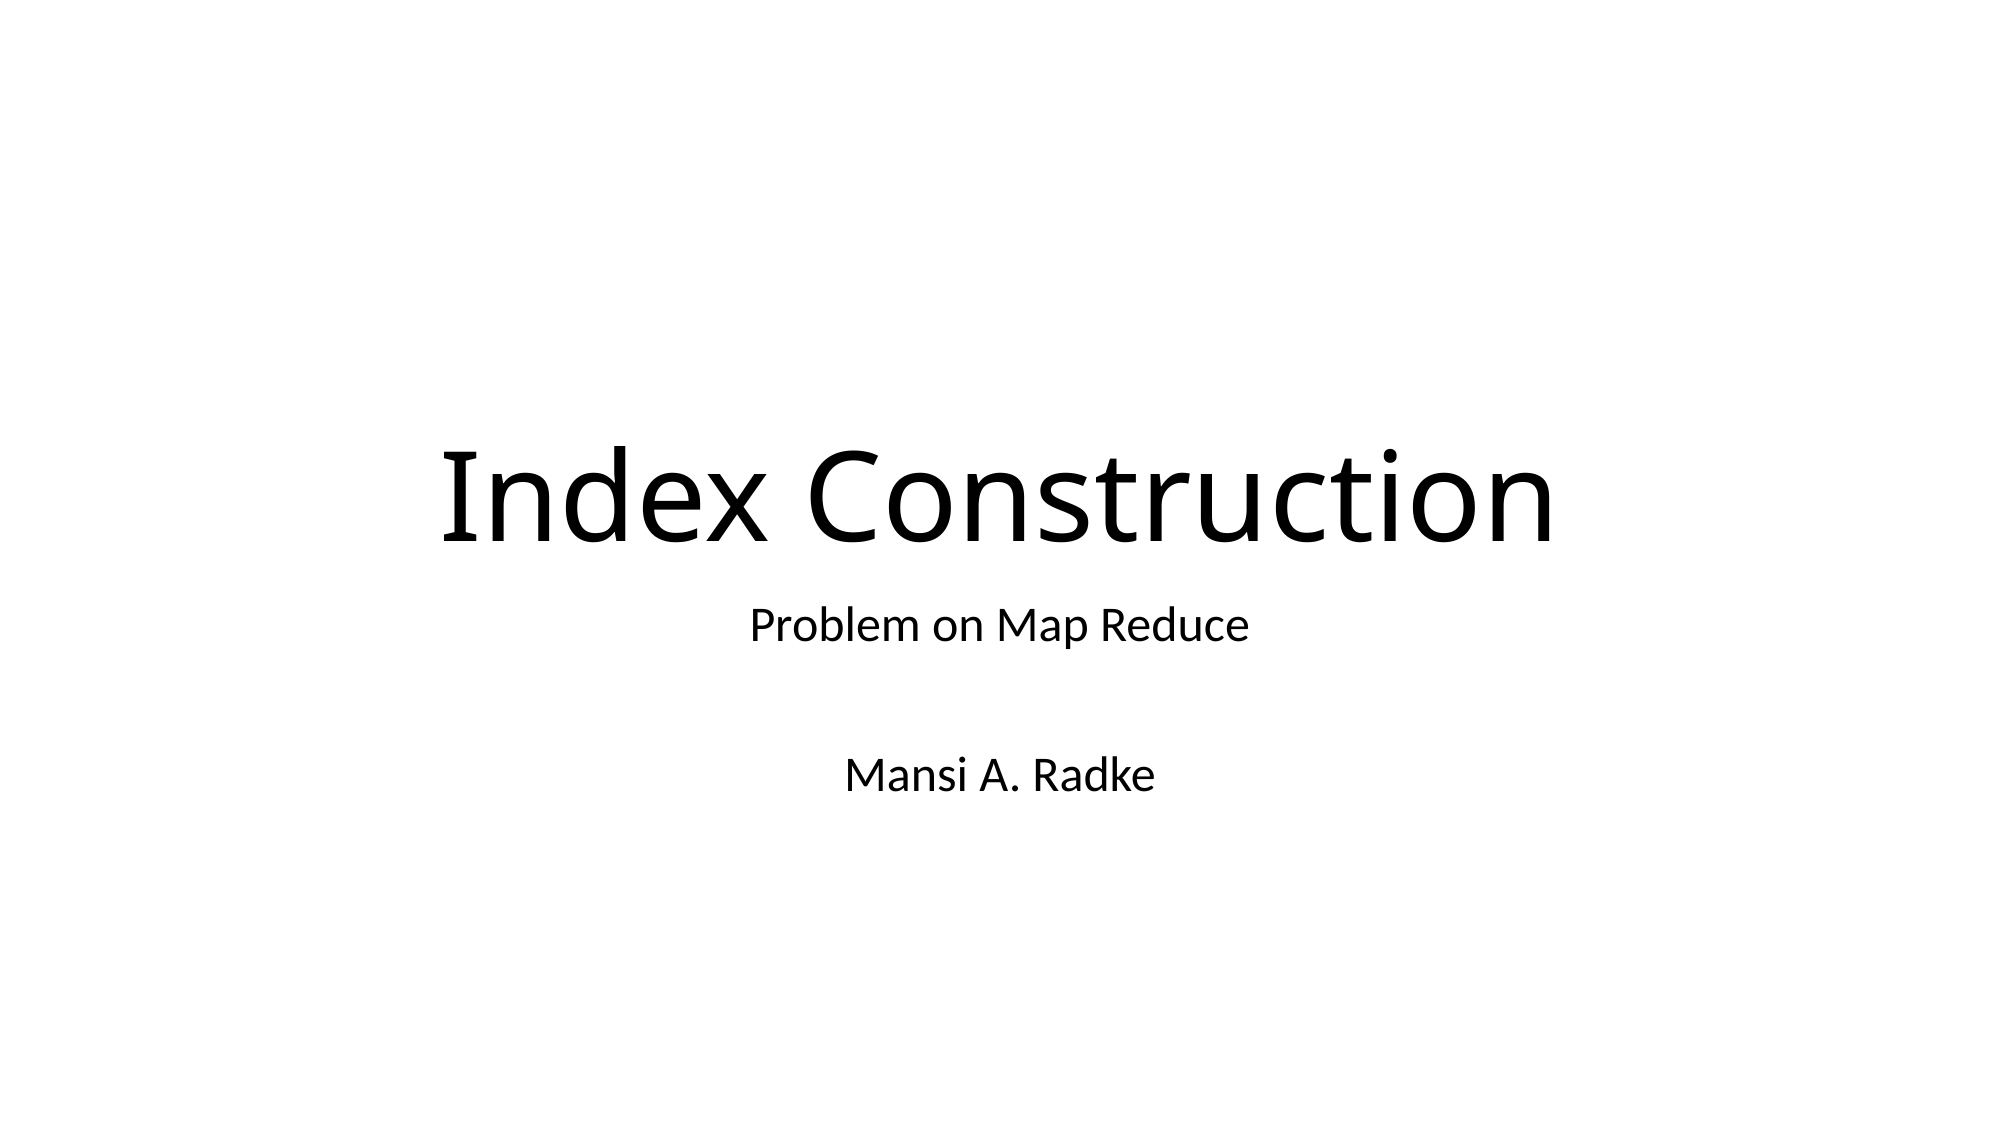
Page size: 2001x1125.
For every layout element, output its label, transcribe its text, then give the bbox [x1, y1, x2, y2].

title Index Construction [249, 184, 1750, 576]
subtitle Problem on Map Reduce Mansi A. Radke [249, 590, 1750, 863]
